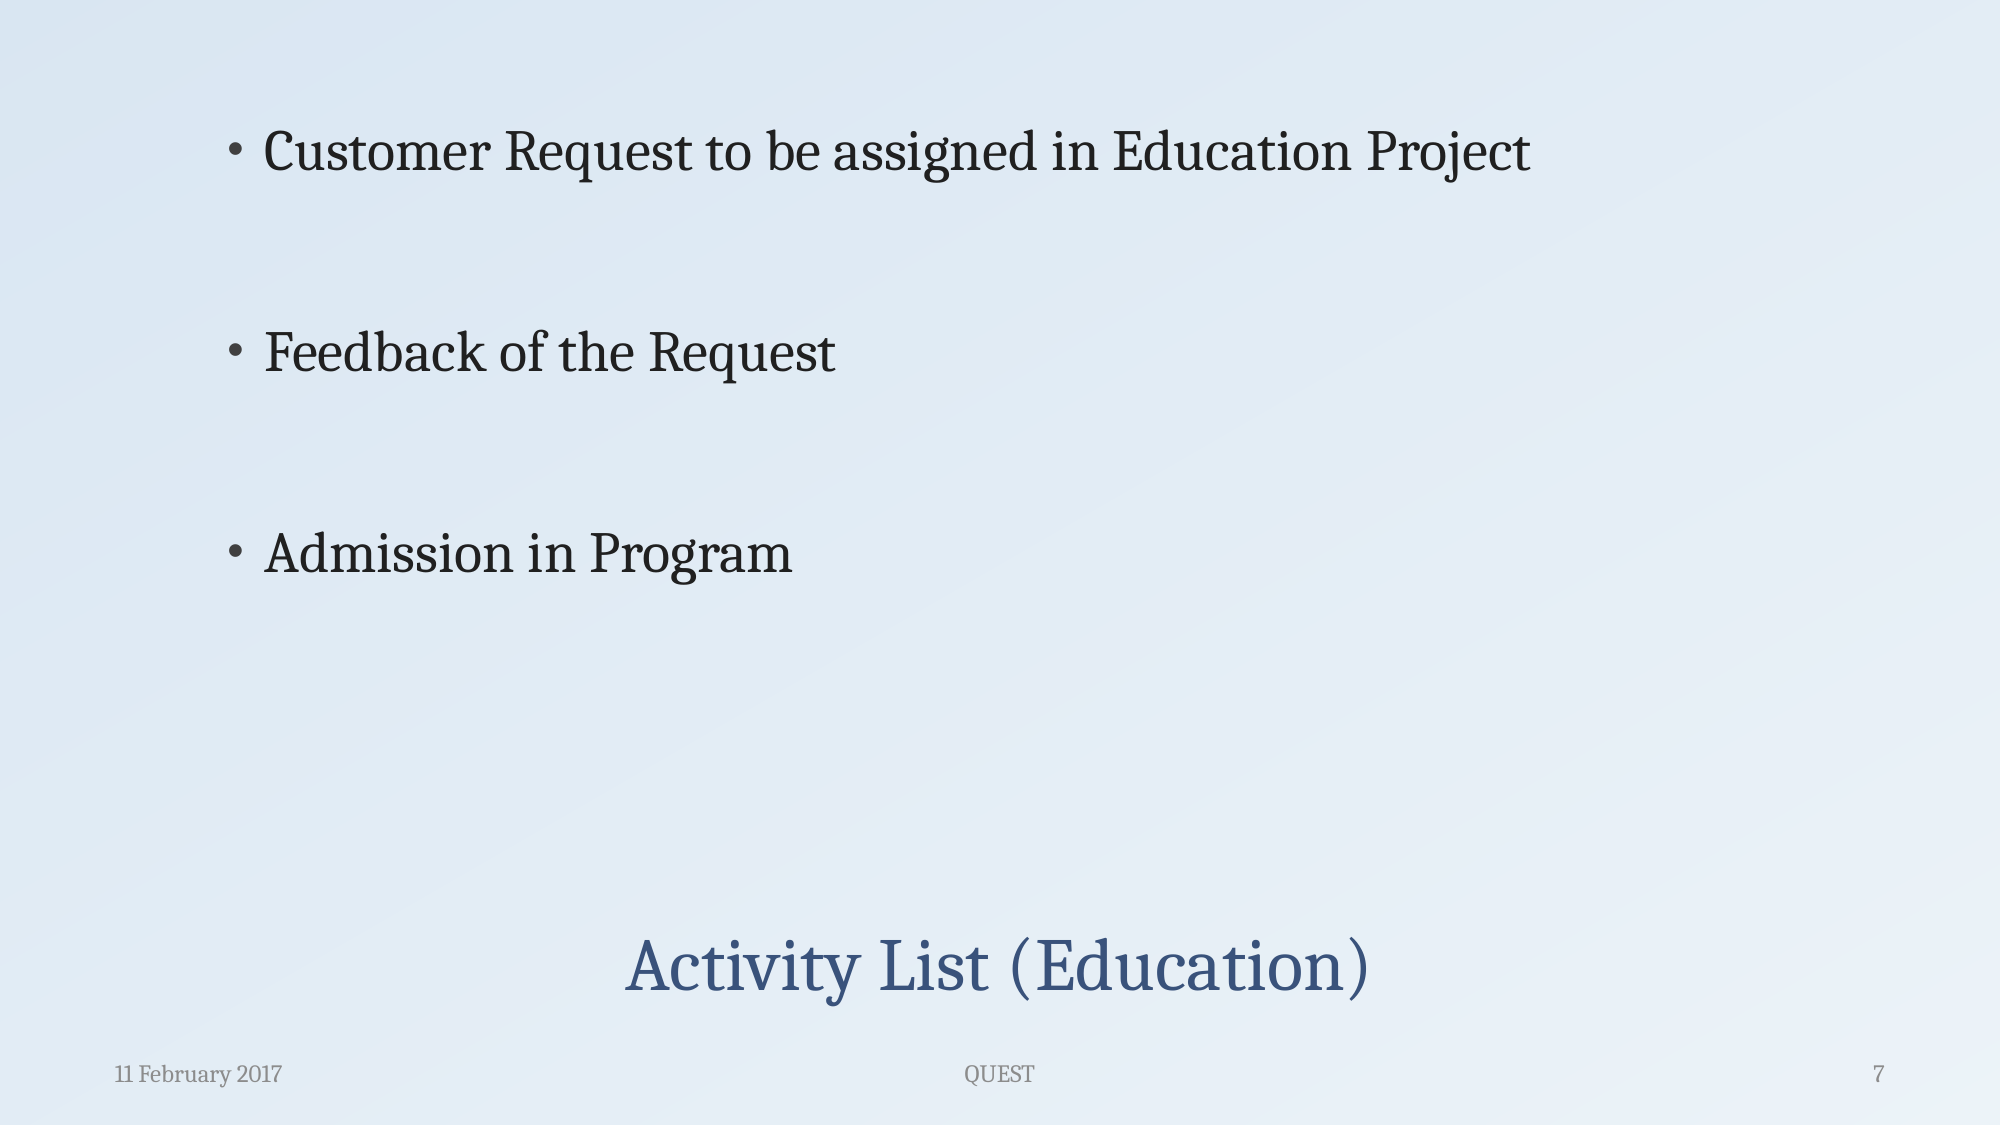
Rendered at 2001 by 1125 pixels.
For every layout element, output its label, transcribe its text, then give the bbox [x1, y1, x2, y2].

title Activity List (Education) [99, 837, 1901, 1013]
list Customer Request to be assigned in Education Project Feedback of the Request Admission in Program [212, 112, 1901, 800]
footer QUEST [683, 1042, 1317, 1103]
slide_number 7 [1433, 1042, 1900, 1103]
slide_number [99, 1042, 567, 1103]
